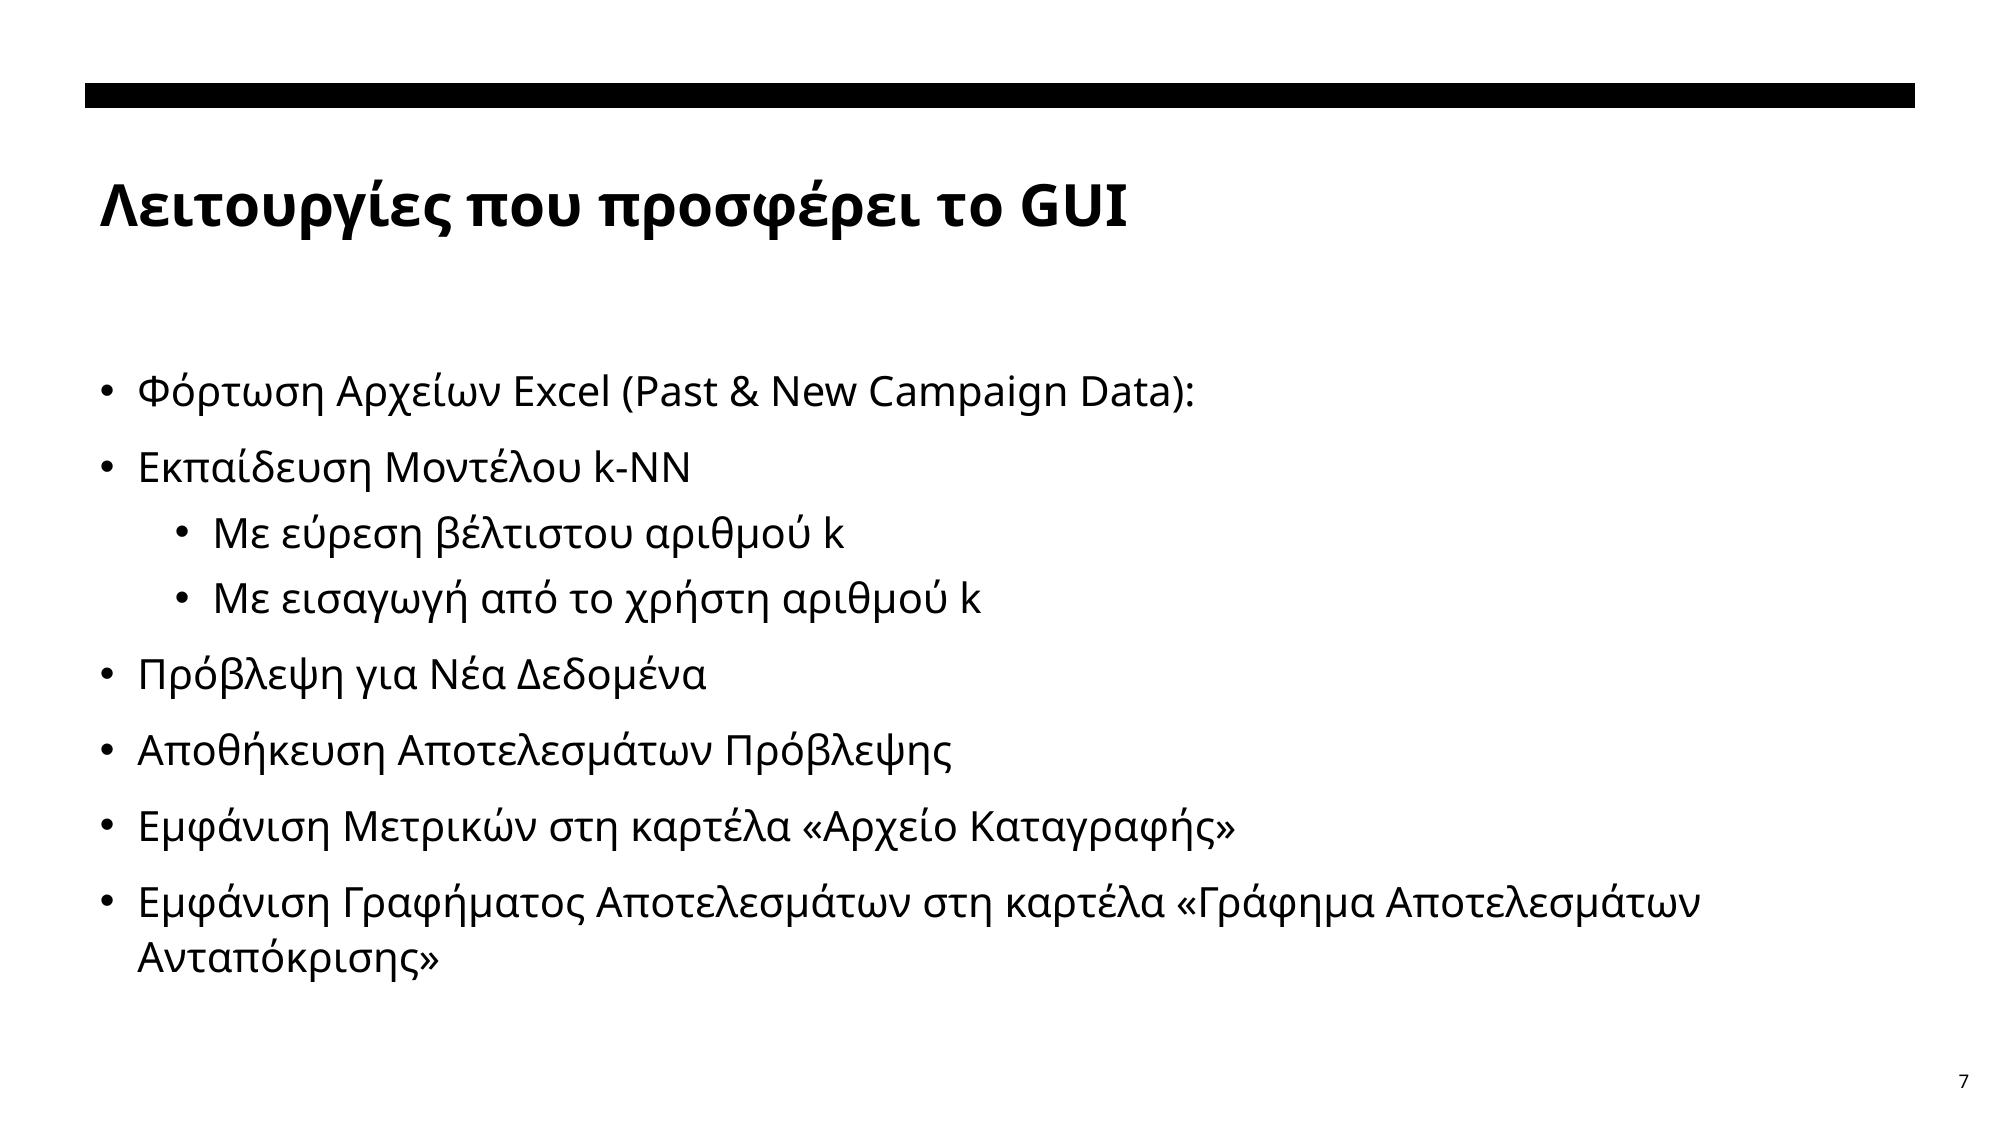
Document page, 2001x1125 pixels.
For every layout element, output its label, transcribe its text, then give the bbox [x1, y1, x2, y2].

title Λειτουργίες που προσφέρει το GUI [85, 160, 1916, 305]
slide_number 7 [1879, 1053, 1985, 1113]
list Φόρτωση Αρχείων Excel (Past & New Campaign Data): Εκπαίδευση Μοντέλου k-NN Με εύρεση βέλτιστου αριθμού k Με εισαγωγή από το χρήστη αριθμού k Πρόβλεψη για Νέα Δεδομένα Αποθήκευση Αποτελεσμάτων Πρόβλεψης Εμφάνιση Μετρικών στη καρτέλα «Αρχείο Καταγραφής» Εμφάνιση Γραφήματος Αποτελεσμάτων στη καρτέλα «Γράφημα Αποτελεσμάτων Ανταπόκρισης» [84, 287, 1915, 1053]
